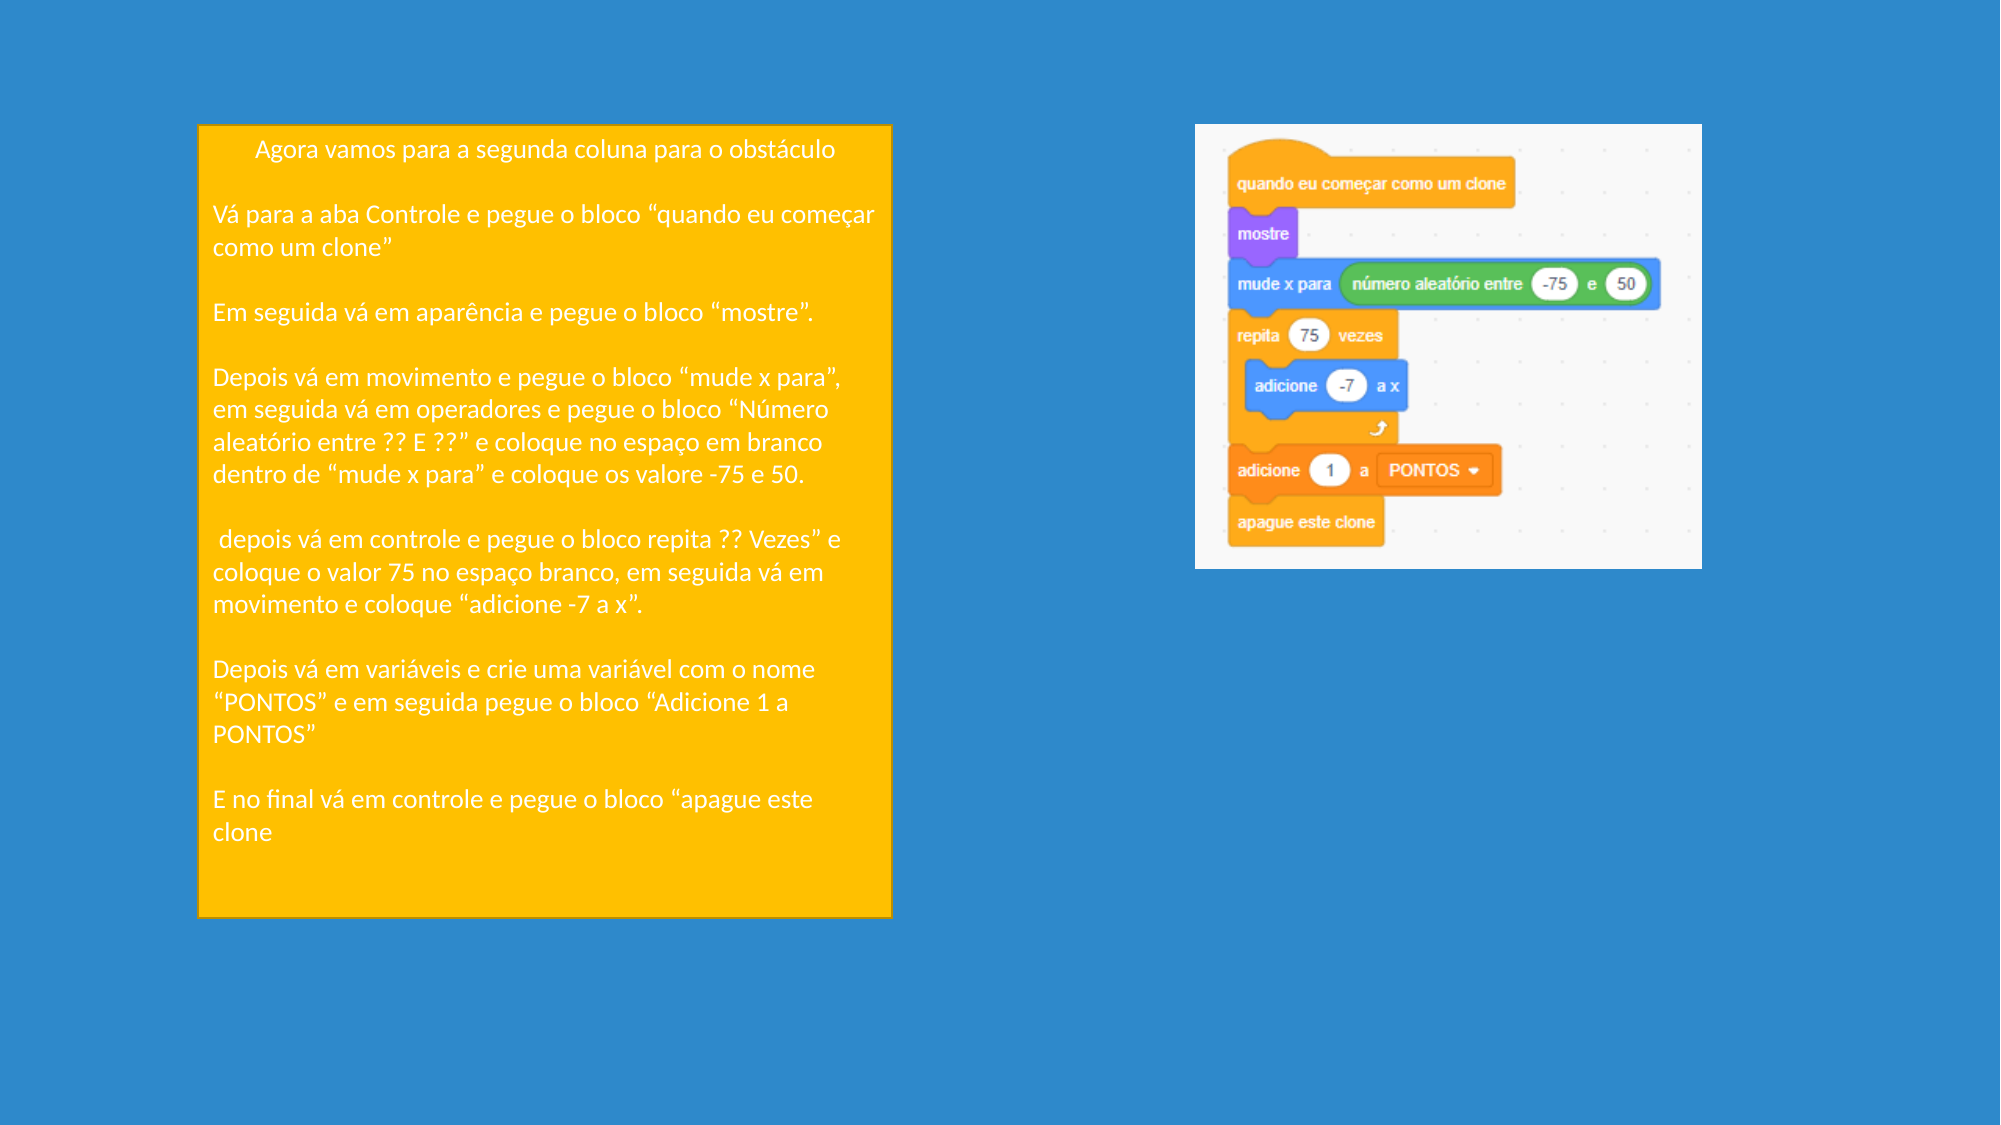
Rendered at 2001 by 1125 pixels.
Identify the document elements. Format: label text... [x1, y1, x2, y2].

picture [1195, 124, 1702, 569]
text_box Agora vamos para a segunda coluna para o obstáculo Vá para a aba Controle e pegue o bloco “quando eu começar como um clone” Em seguida vá em aparência e pegue o bloco “mostre”. Depois vá em movimento e pegue o bloco “mude x para”, em seguida vá em operadores e pegue o bloco “Número aleatório entre ?? E ??” e coloque no espaço em branco dentro de “mude x para” e coloque os valore -75 e 50. depois vá em controle e pegue o bloco repita ?? Vezes” e coloque o valor 75 no espaço branco, em seguida vá em movimento e coloque “adicione -7 a x”. Depois vá em variáveis e crie uma variável com o nome “PONTOS” e em seguida pegue o bloco “Adicione 1 a PONTOS” E no final vá em controle e pegue o bloco “apague este clone [197, 124, 893, 919]
